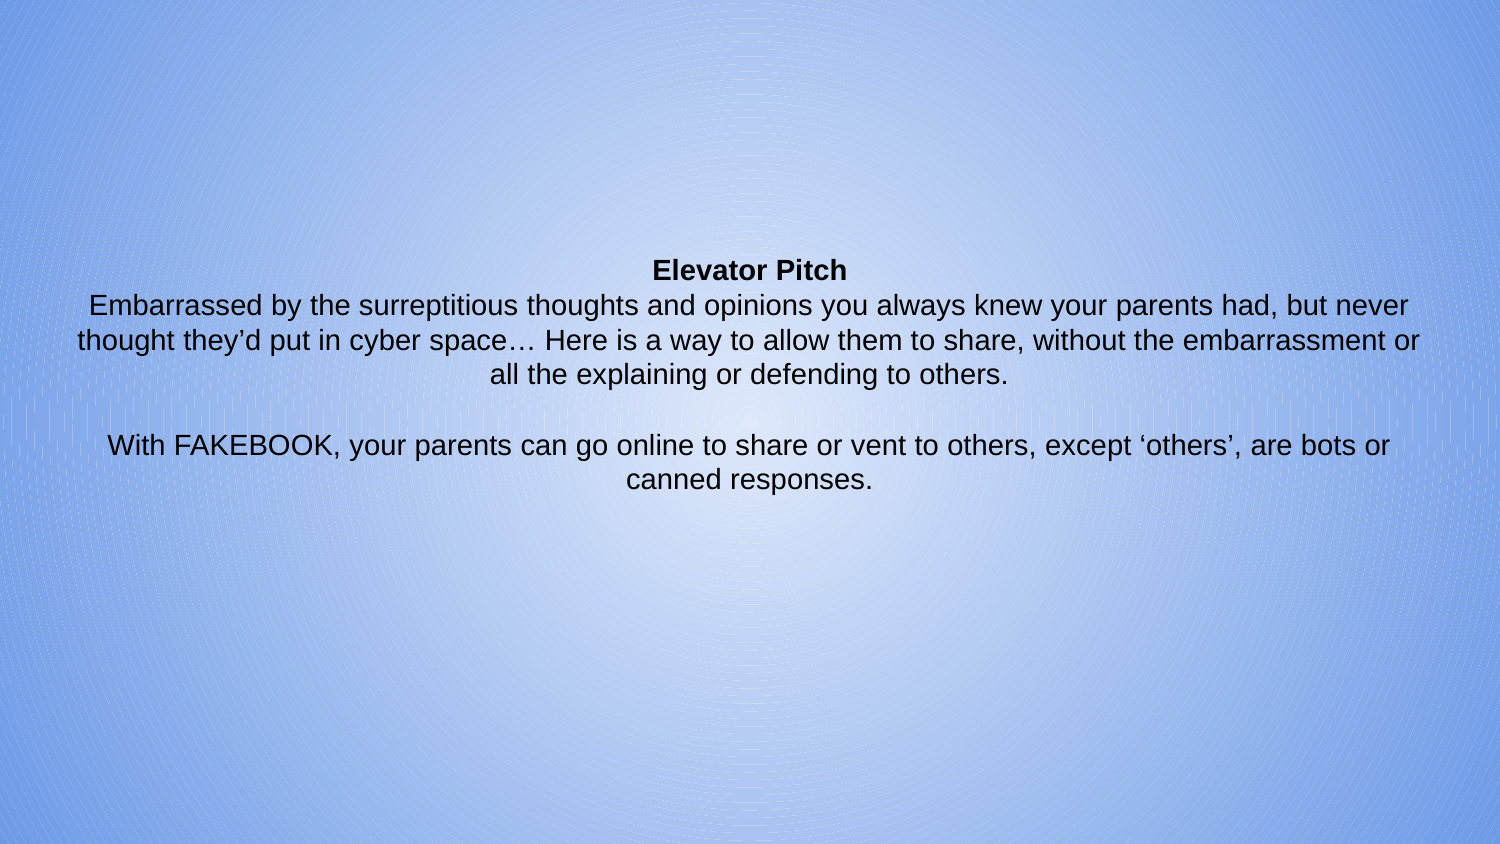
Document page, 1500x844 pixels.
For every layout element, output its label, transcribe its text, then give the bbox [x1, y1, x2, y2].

title Elevator Pitch Embarrassed by the surreptitious thoughts and opinions you always knew your parents had, but never thought they’d put in cyber space… Here is a way to allow them to share, without the embarrassment or all the explaining or defending to others. With FAKEBOOK, your parents can go online to share or vent to others, except ‘others’, are bots or canned responses. [51, 163, 1449, 584]
